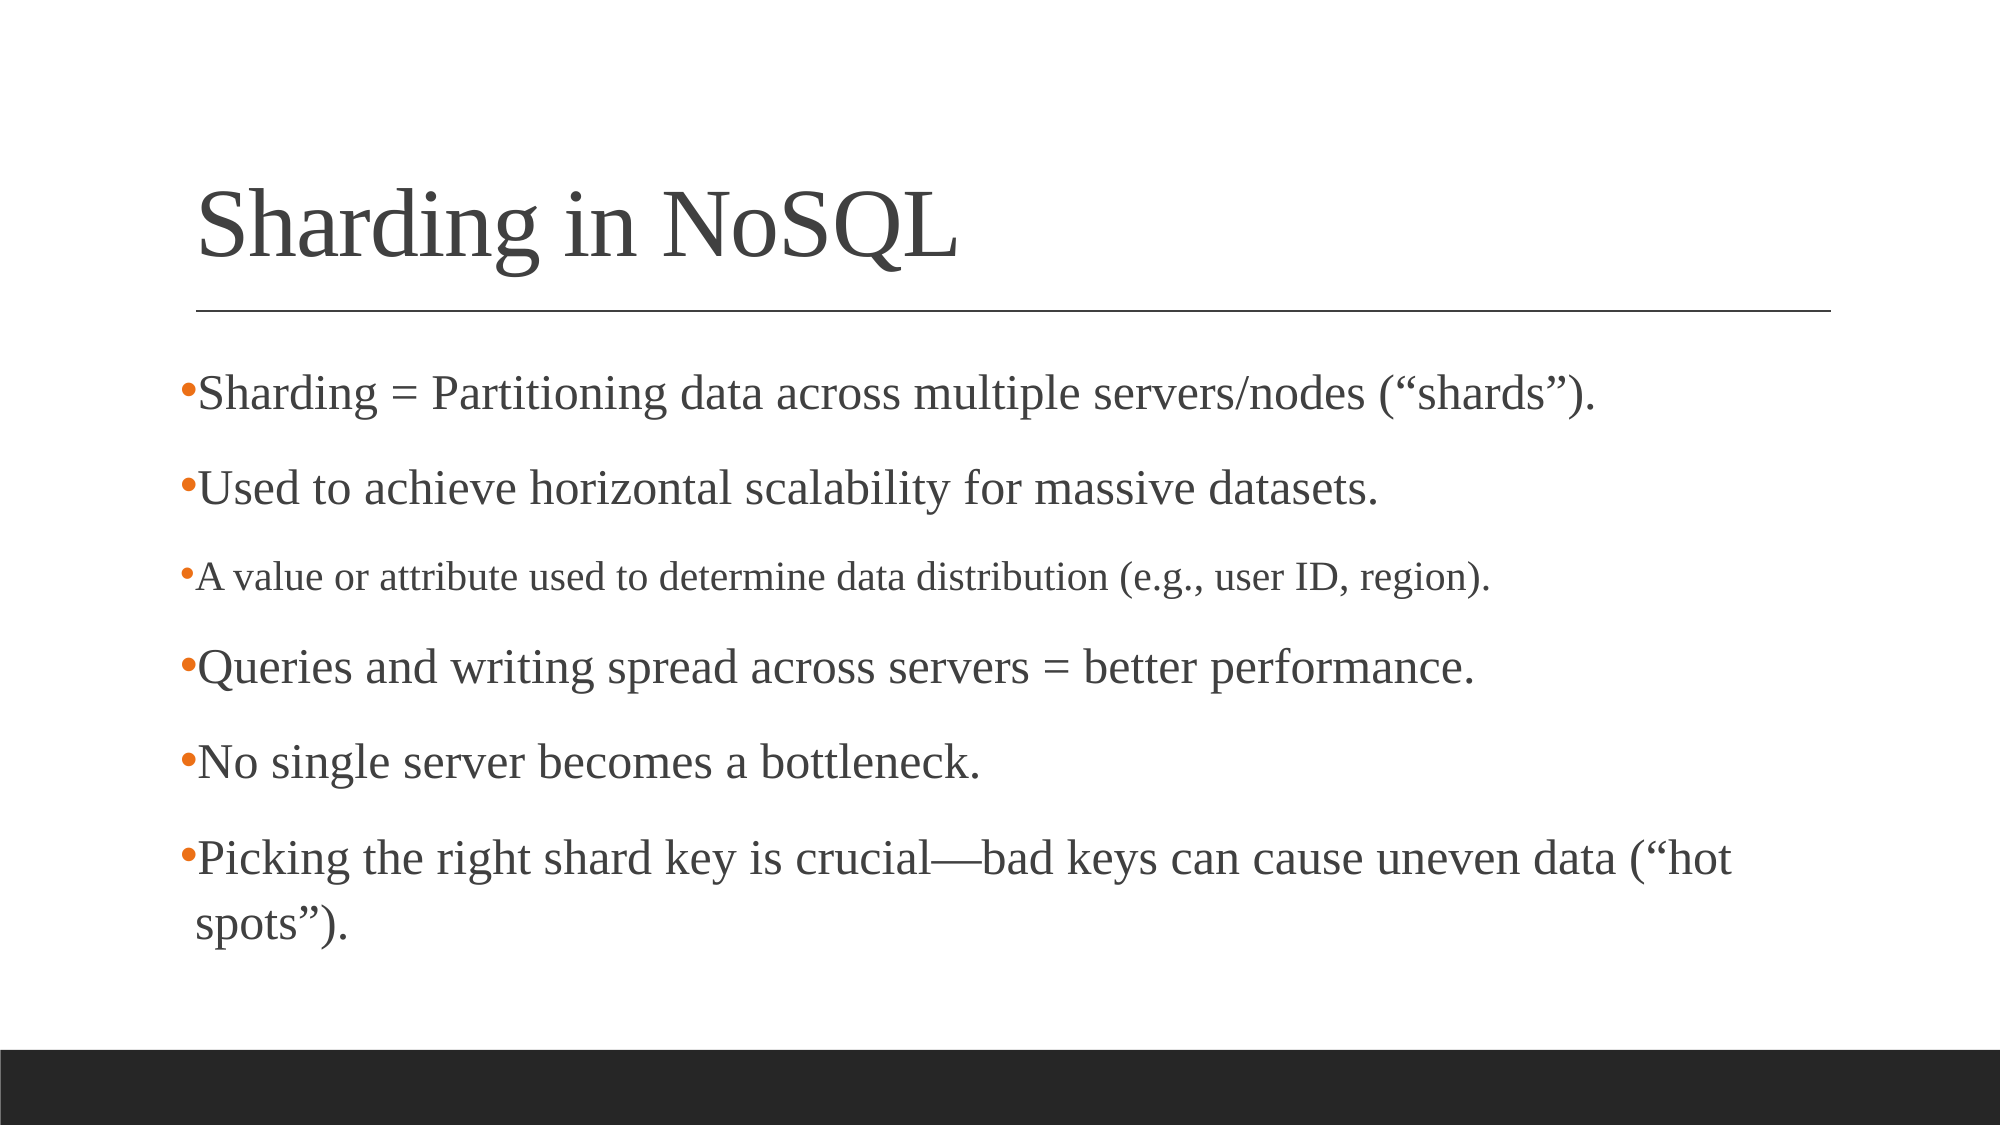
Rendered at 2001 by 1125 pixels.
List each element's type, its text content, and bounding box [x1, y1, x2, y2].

list Sharding = Partitioning data across multiple servers/nodes (“shards”). Used to achieve horizontal scalability for massive datasets. A value or attribute used to determine data distribution (e.g., user ID, region). Queries and writing spread across servers = better performance. No single server becomes a bottleneck. Picking the right shard key is crucial—bad keys can cause uneven data (“hot spots”). [180, 345, 1830, 963]
title Sharding in NoSQL [180, 47, 1830, 285]
